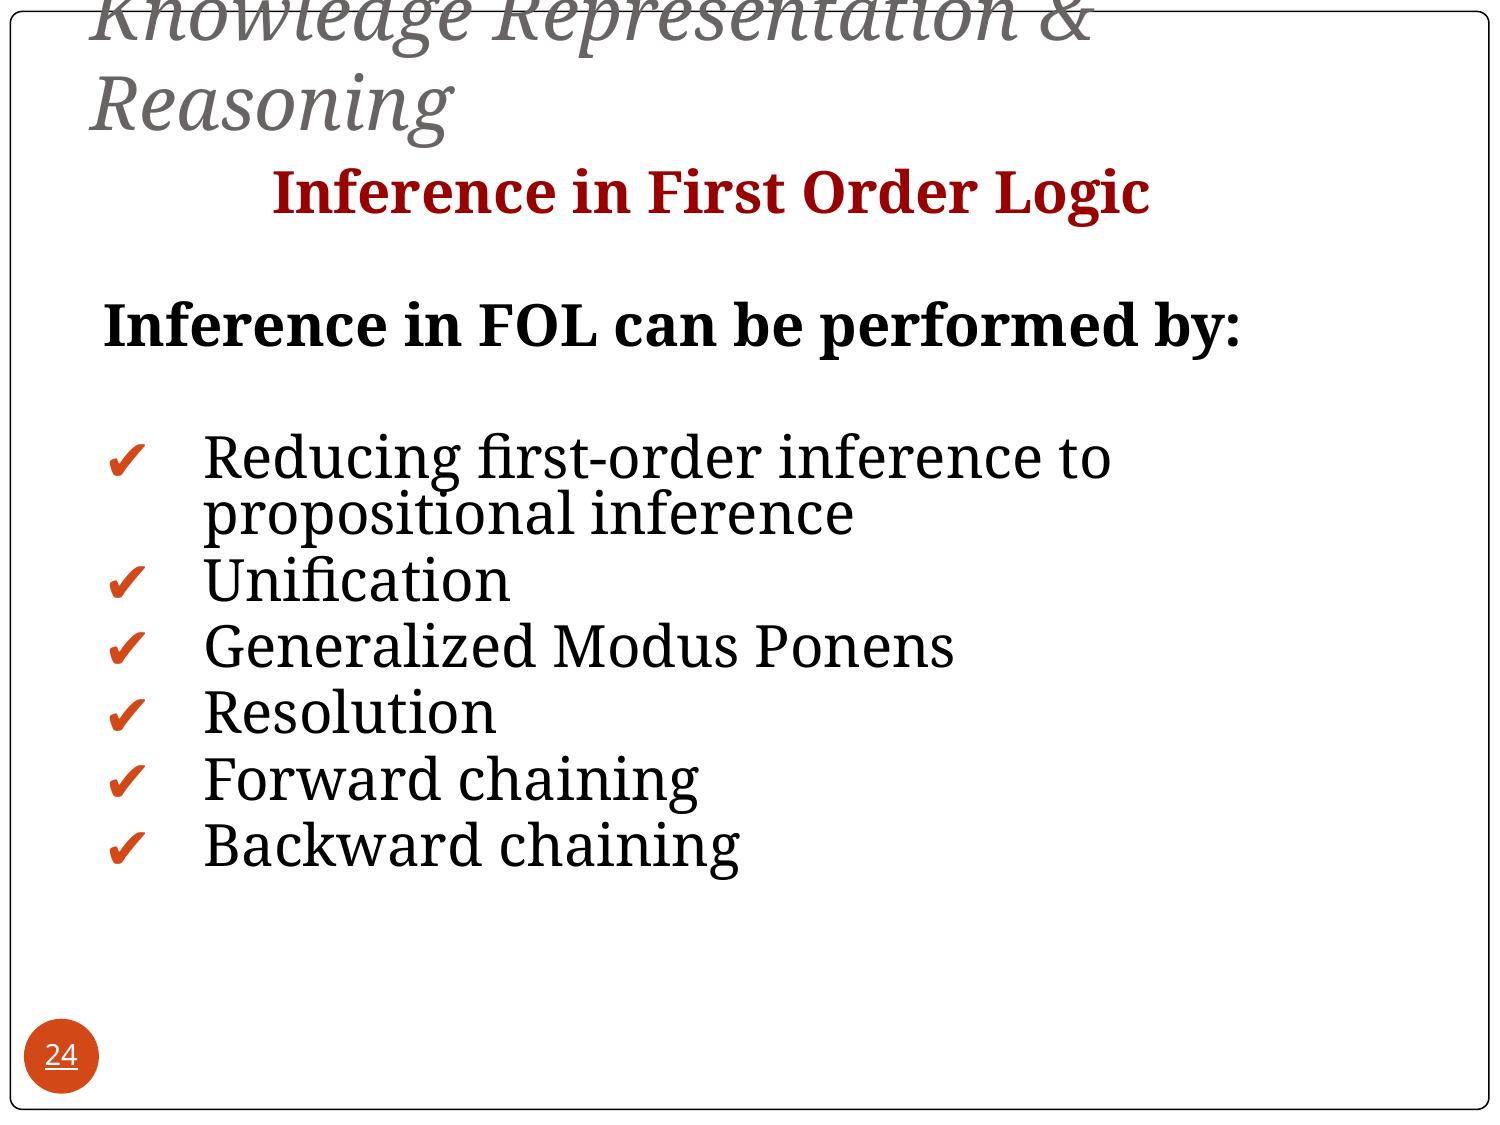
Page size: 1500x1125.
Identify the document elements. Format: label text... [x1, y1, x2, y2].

text_box ‹#› [23, 1018, 99, 1094]
title Knowledge Representation & Reasoning [75, 45, 1425, 161]
list Inference in First Order Logic Inference in FOL can be performed by: Reducing first-order inference to propositional inference Unification Generalized Modus Ponens Resolution Forward chaining Backward chaining [88, 160, 1336, 938]
text_box [631, 822, 1382, 883]
